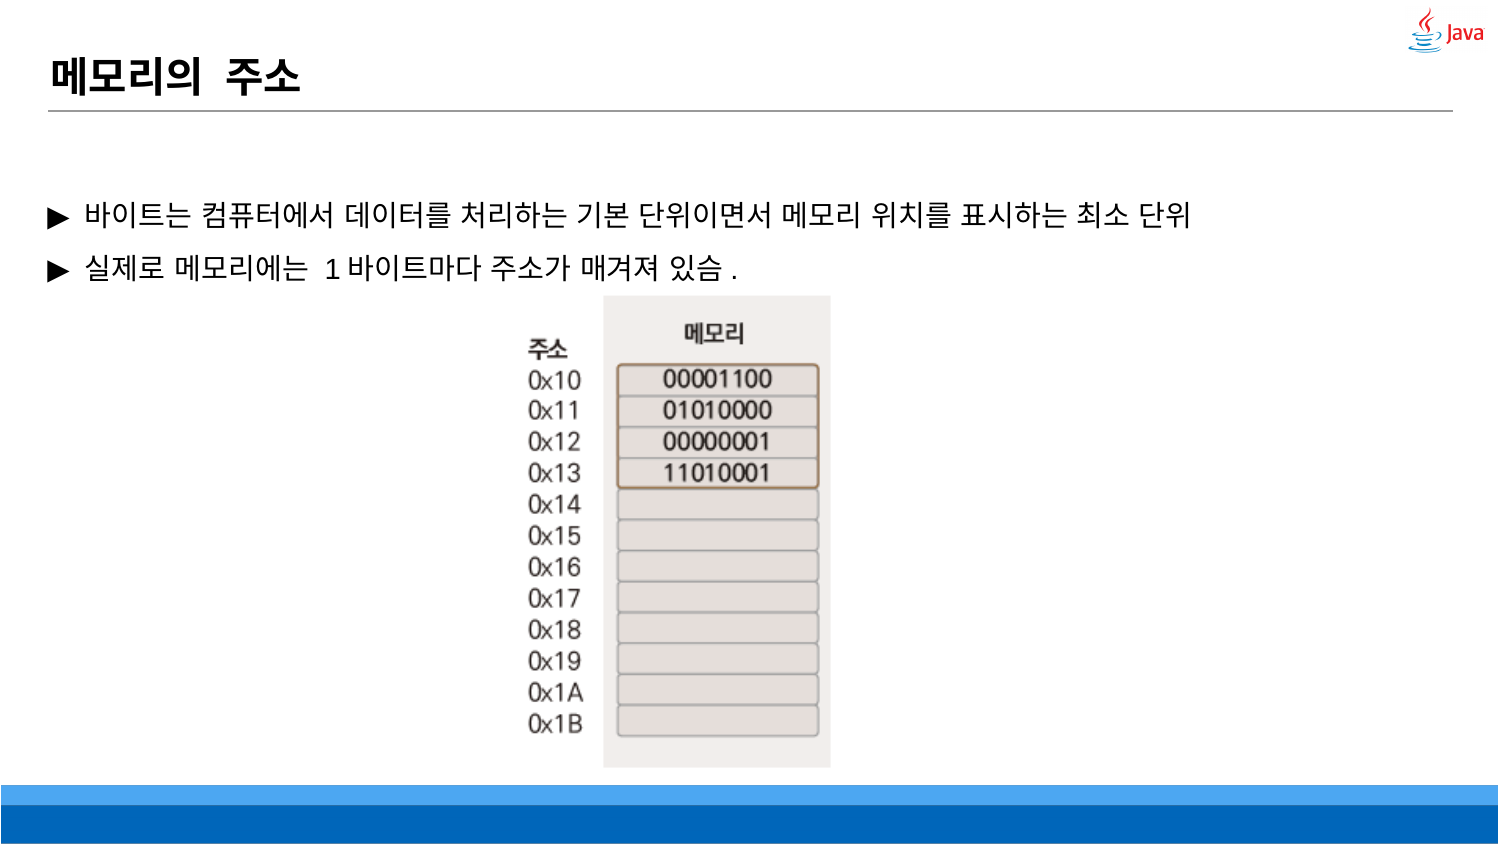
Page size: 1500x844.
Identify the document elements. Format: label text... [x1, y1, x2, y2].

picture [0, 785, 1500, 844]
picture [1405, 6, 1488, 53]
text_box ▶ 바이트는 컴퓨터에서 데이터를 처리하는 기본 단위이면서 메모리 위치를 표시하는 최소 단위 ▶ 실제로 메모리에는 1바이트마다 주소가 매겨져 있슴. [32, 165, 1402, 559]
title 메모리의 주소 [35, 35, 1269, 117]
picture [505, 285, 846, 782]
